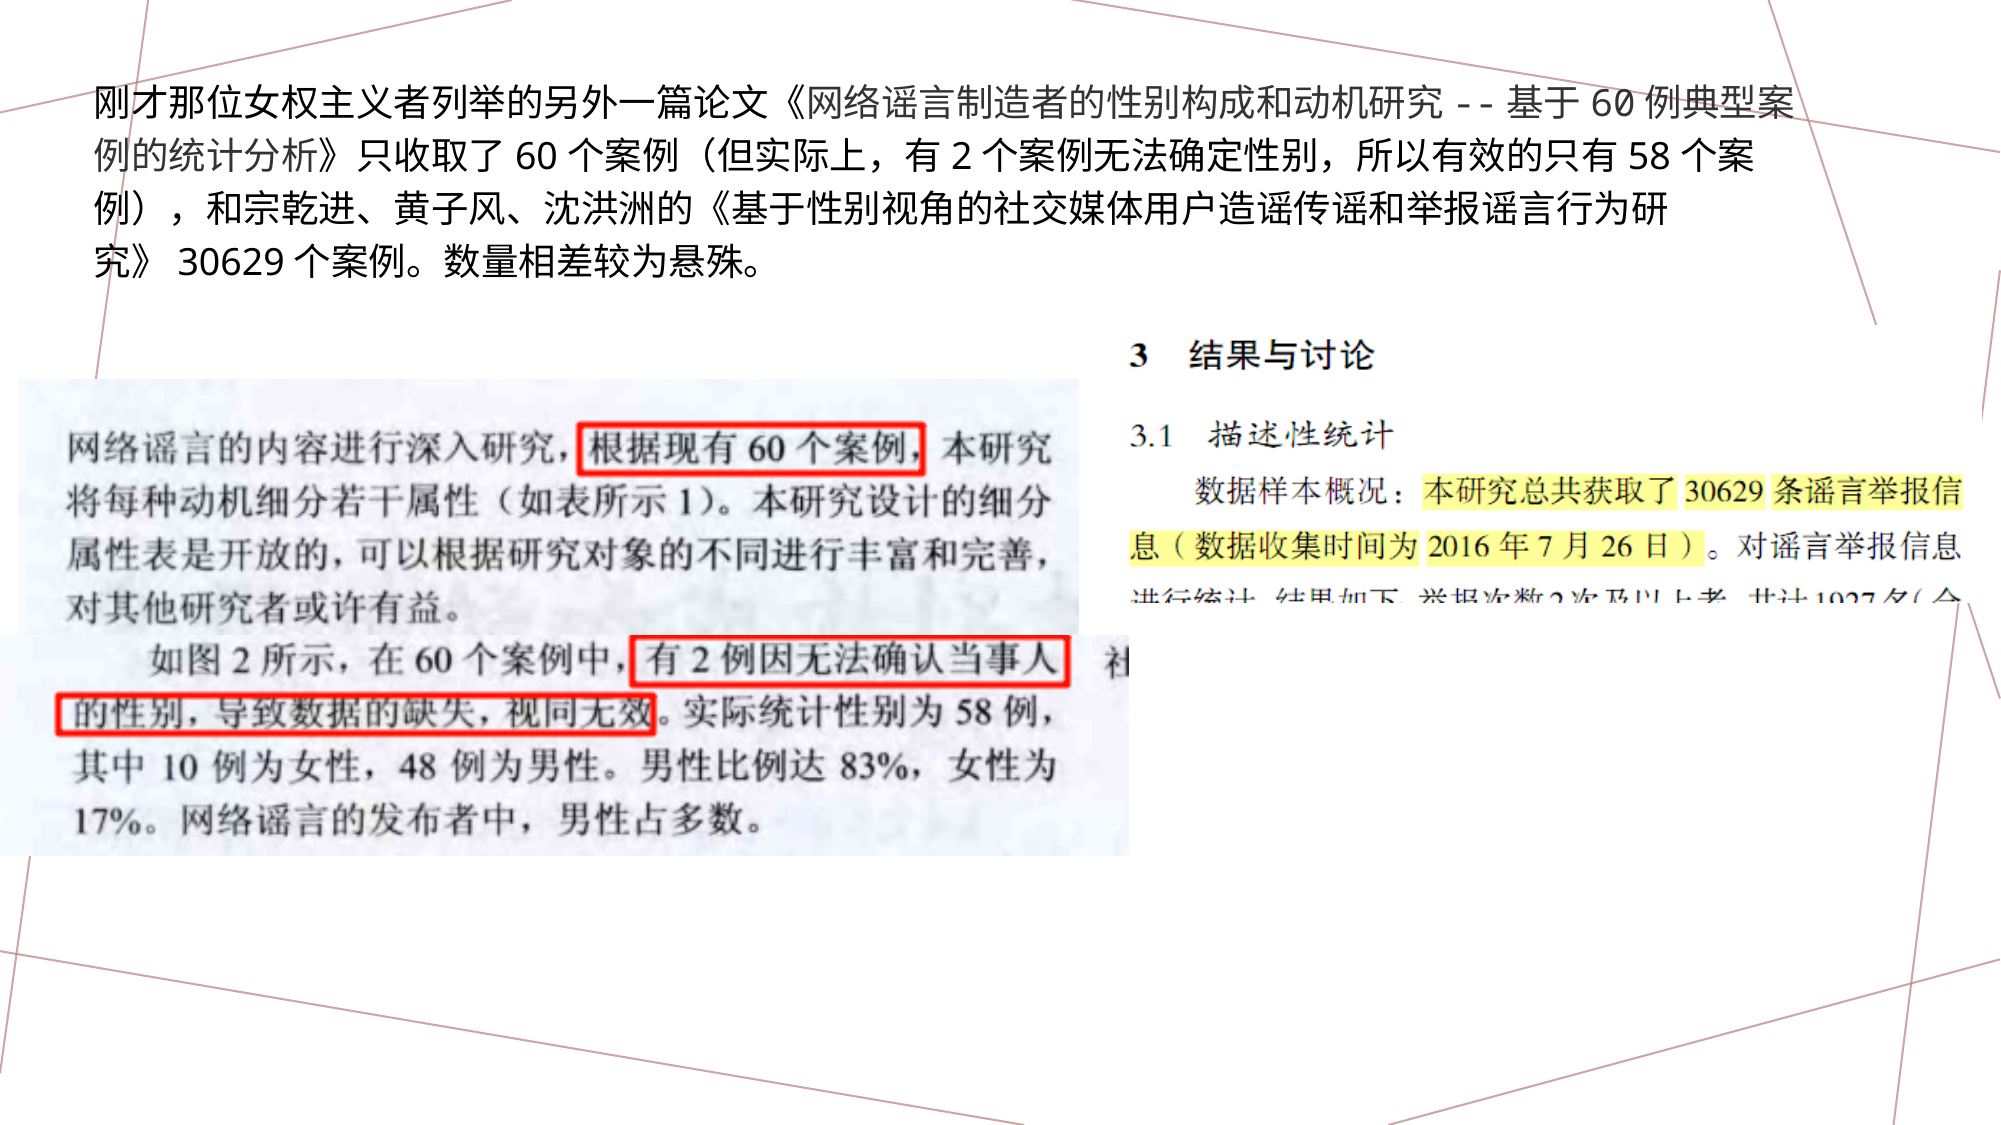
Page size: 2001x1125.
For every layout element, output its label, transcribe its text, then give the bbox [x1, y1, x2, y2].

picture [1095, 325, 1982, 603]
picture [0, 379, 1129, 856]
text_box 刚才那位女权主义者列举的另外一篇论文《网络谣言制造者的性别构成和动机研究--基于60例典型案例的统计分析》只收取了60个案例（但实际上，有2个案例无法确定性别，所以有效的只有58个案例），和宗乾进、黄子风、沈洪洲的《基于性别视角的社交媒体用户造谣传谣和举报谣言行为研究》30629个案例。数量相差较为悬殊。 [78, 63, 1821, 291]
